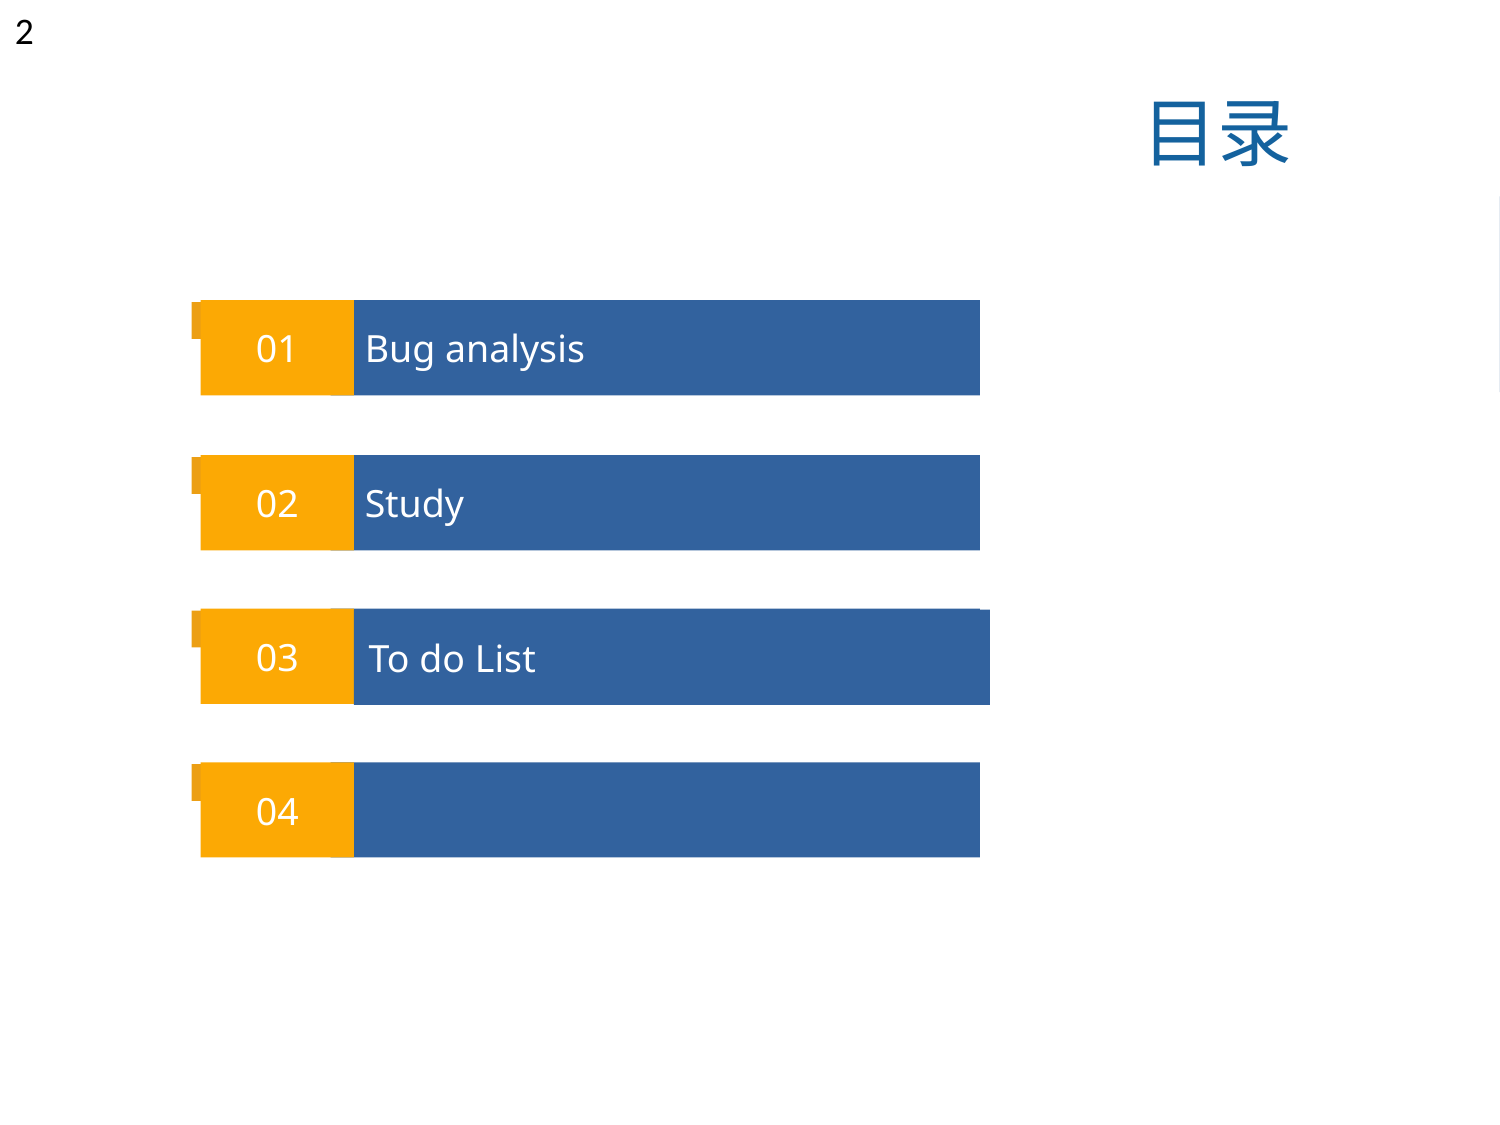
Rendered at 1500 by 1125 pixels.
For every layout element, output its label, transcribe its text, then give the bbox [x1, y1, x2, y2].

text_box [537, 333, 939, 373]
text_box <number> [0, 0, 1500, 1125]
text_box To do List [353, 609, 990, 705]
